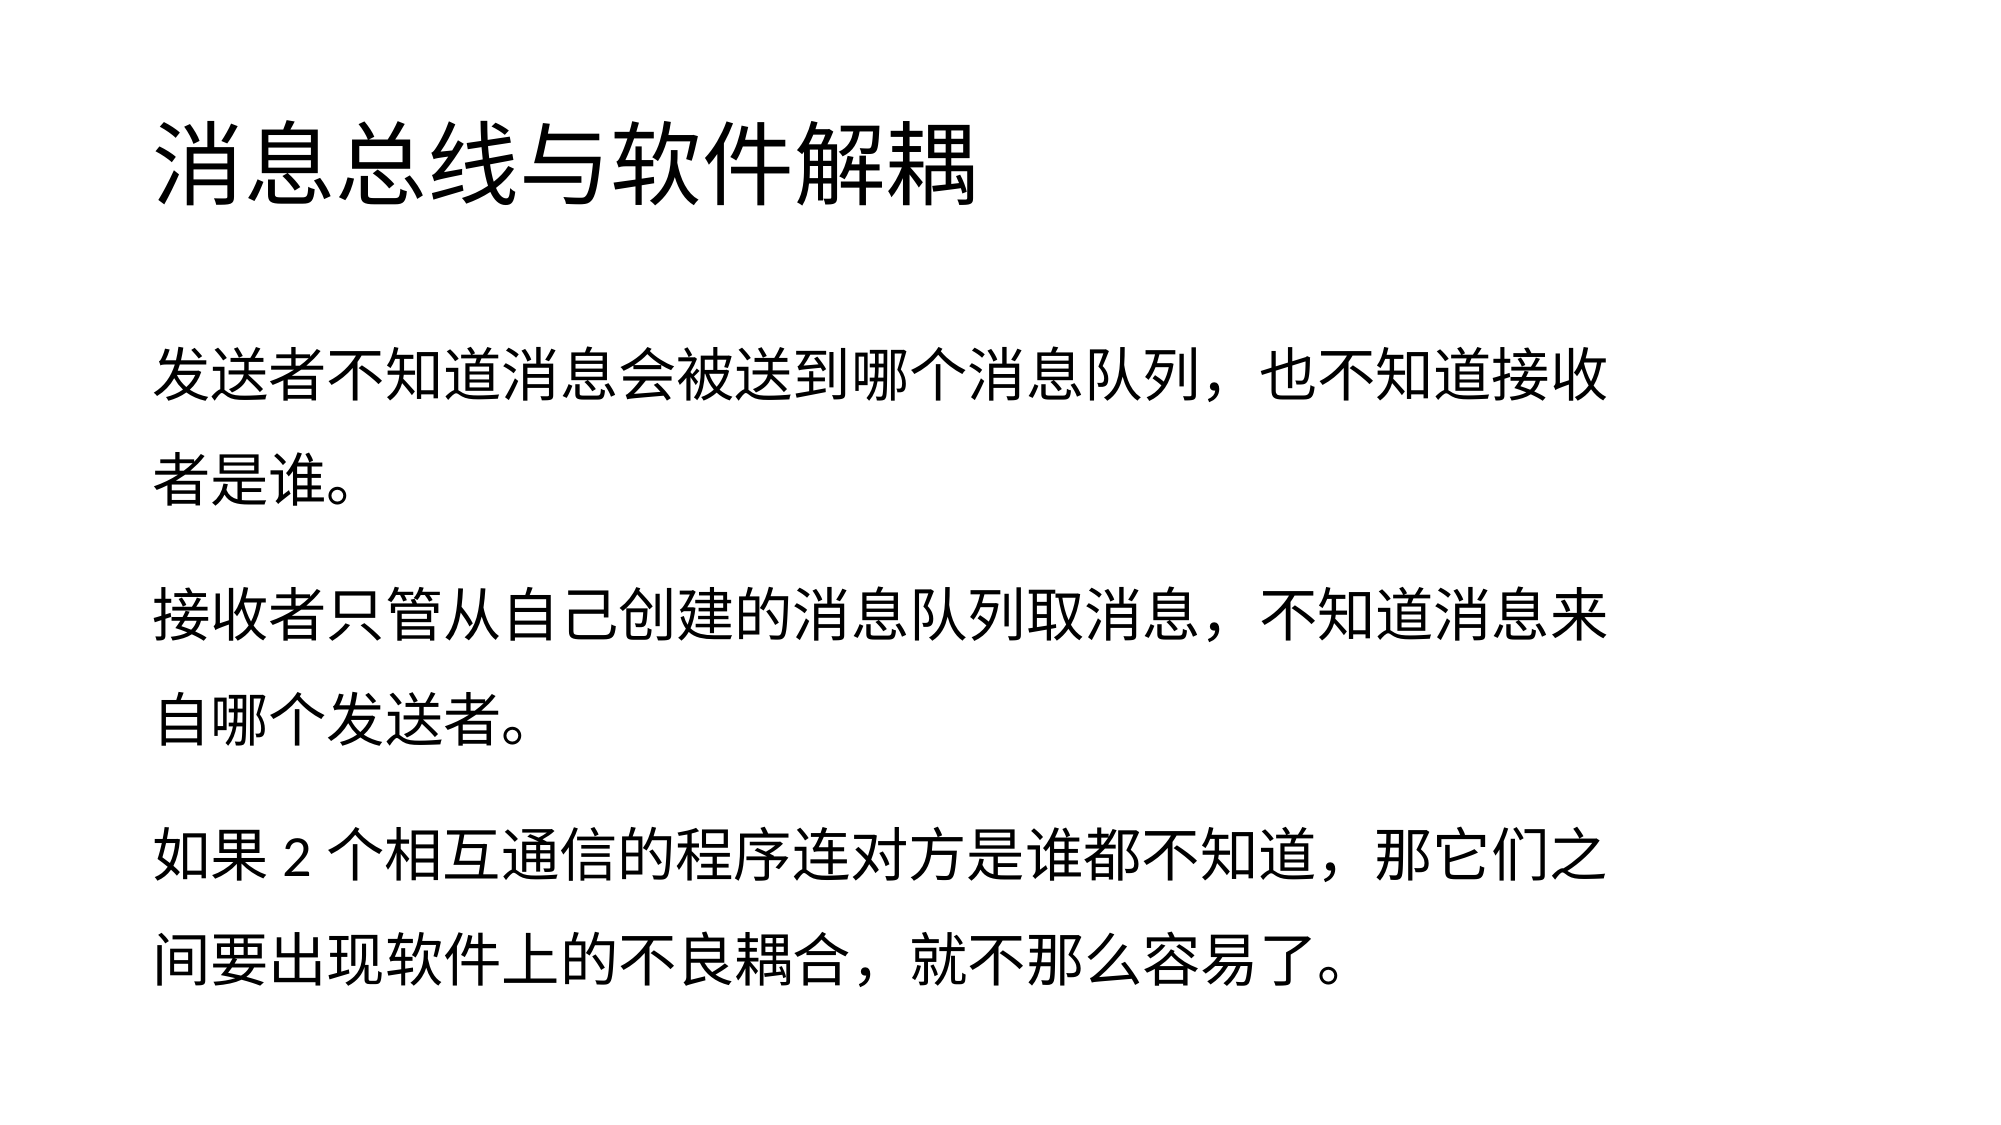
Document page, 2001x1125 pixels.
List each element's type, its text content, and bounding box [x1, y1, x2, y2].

title 消息总线与软件解耦 [137, 59, 1863, 278]
text_box 发送者不知道消息会被送到哪个消息队列，也不知道接收者是谁。 接收者只管从自己创建的消息队列取消息，不知道消息来自哪个发送者。 如果2个相互通信的程序连对方是谁都不知道，那它们之间要出现软件上的不良耦合，就不那么容易了。 [137, 296, 1652, 1001]
